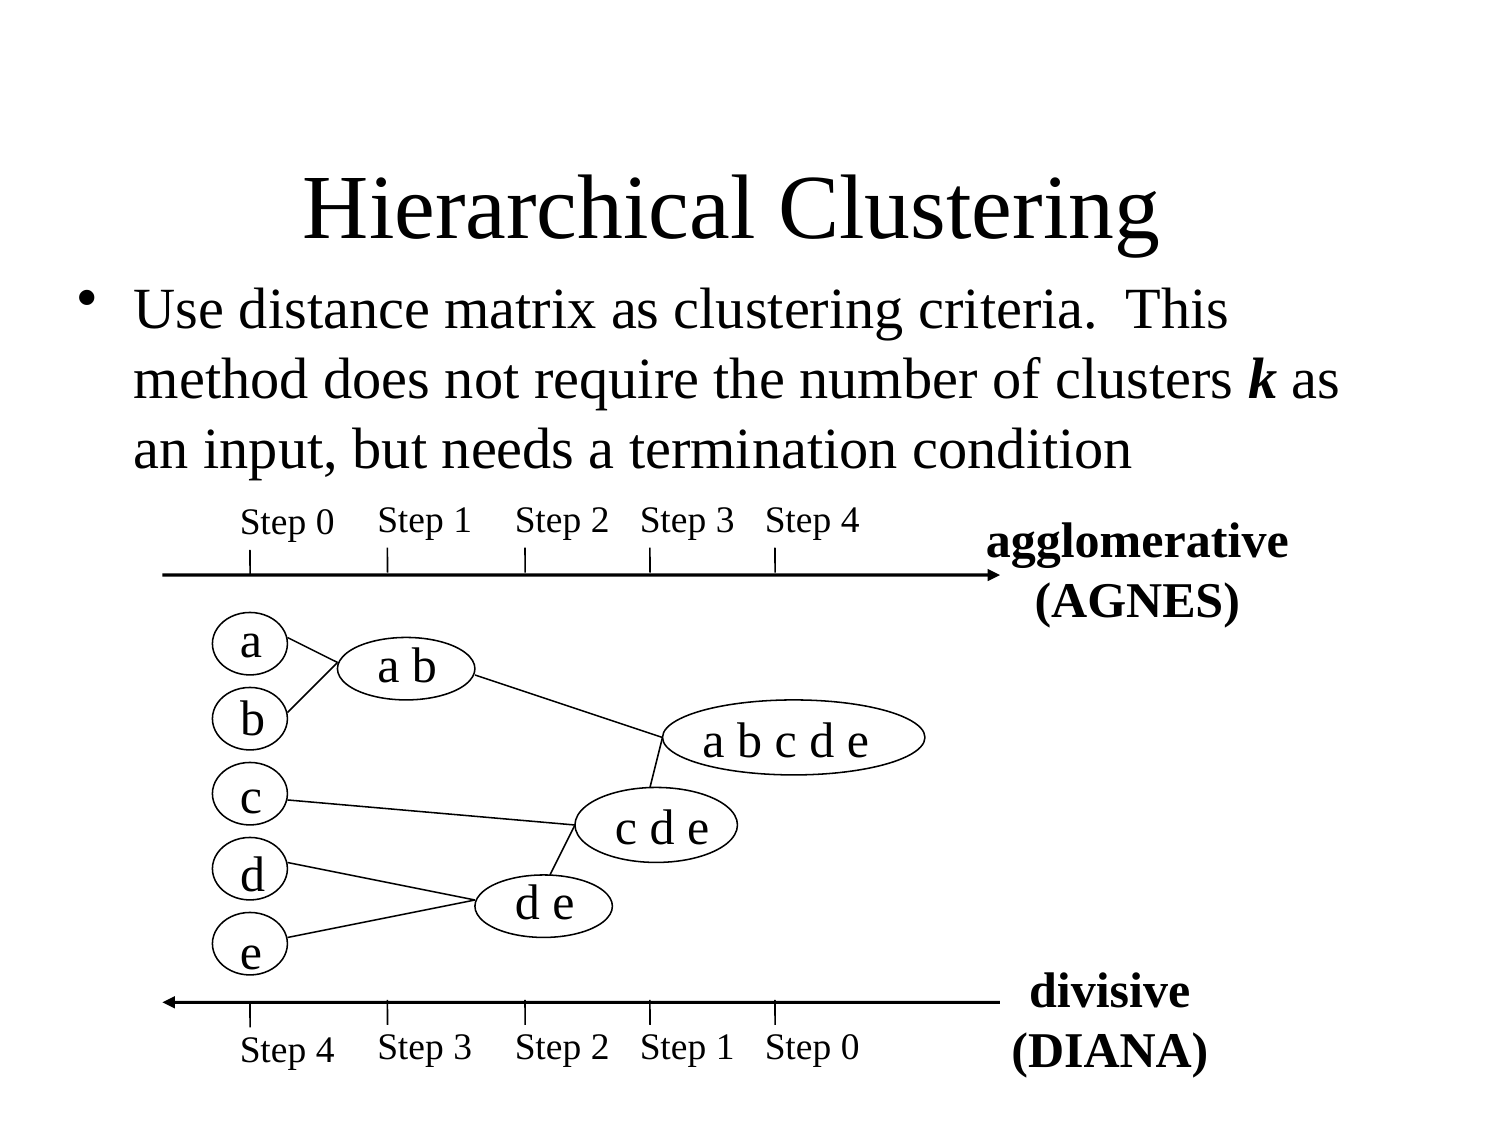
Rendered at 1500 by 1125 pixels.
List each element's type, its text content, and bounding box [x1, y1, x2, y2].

list Use distance matrix as clustering criteria. This method does not require the number of clusters k as an input, but needs a termination condition [62, 262, 1425, 1063]
title Hierarchical Clustering [135, 134, 1330, 262]
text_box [162, 487, 1304, 1086]
